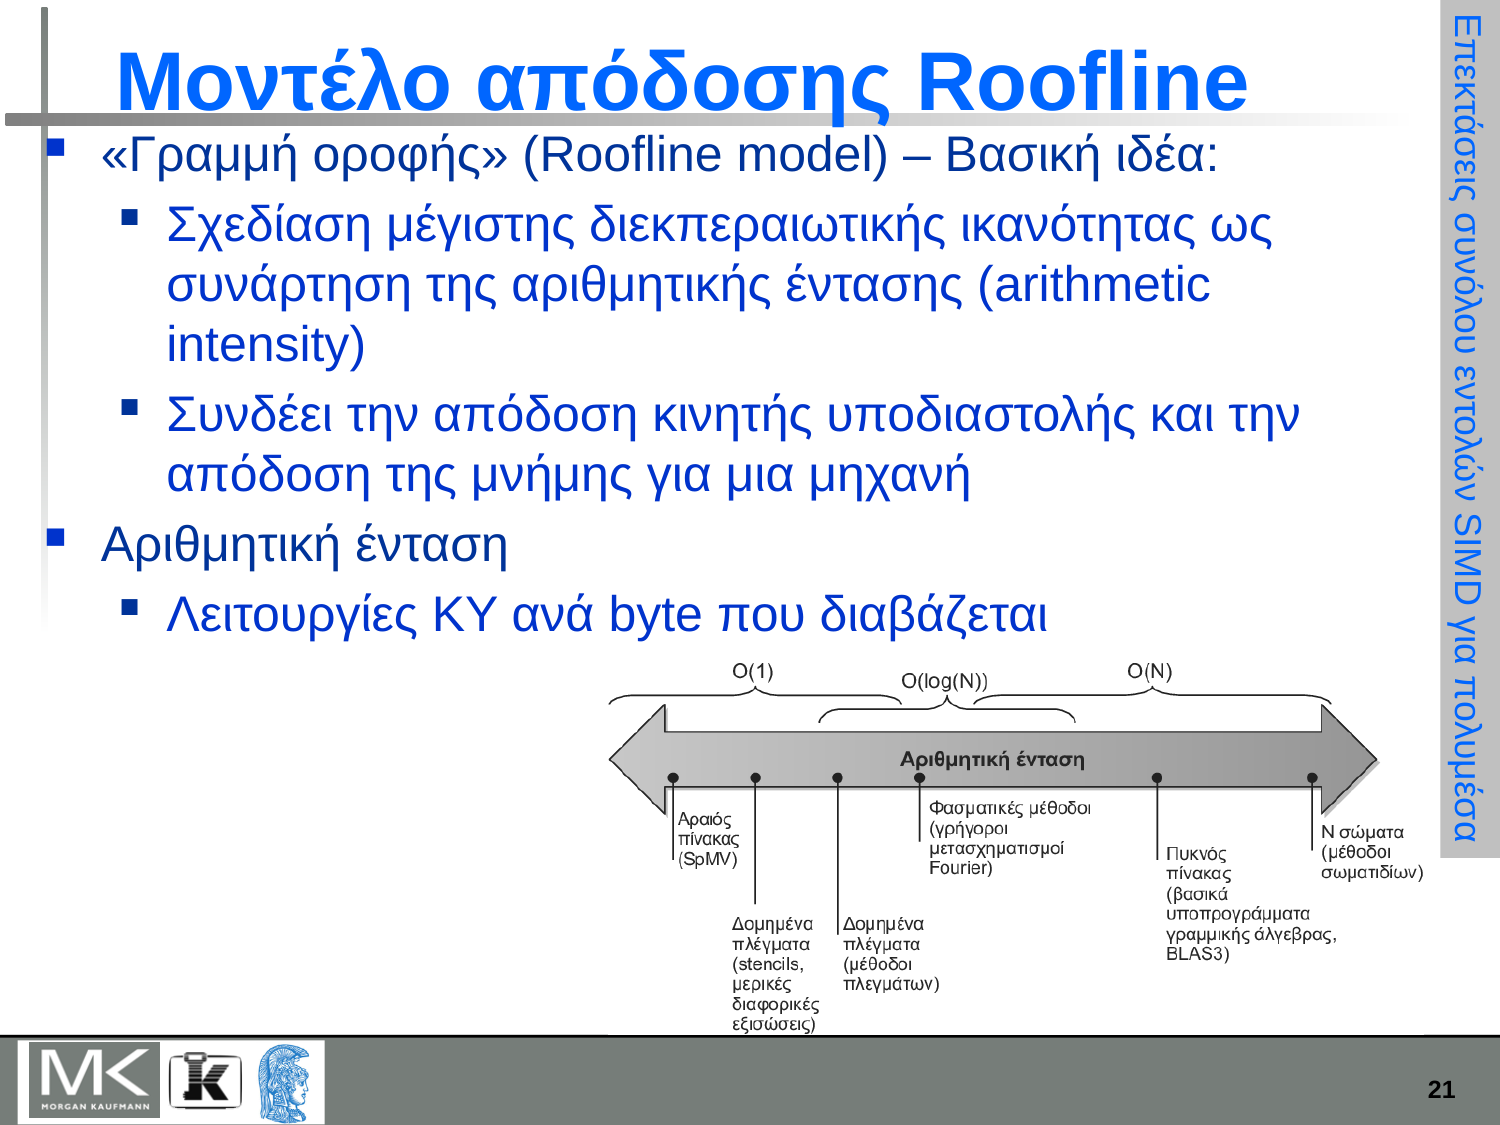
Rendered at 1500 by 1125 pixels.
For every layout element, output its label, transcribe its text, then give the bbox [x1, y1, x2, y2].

picture [607, 660, 1424, 1036]
title Μοντέλο απόδοσης Roofline [100, 17, 1440, 135]
picture [256, 1042, 311, 1124]
picture [29, 1042, 160, 1118]
list «Γραμμή οροφής» (Roofline model) – Βασική ιδέα: Σχεδίαση μέγιστης διεκπεραιωτικής ικανότητας ως συνάρτηση της αριθμητικής έντασης (arithmetic intensity) Συνδέει την απόδοση κινητής υποδιαστολής και την απόδοση της μνήμης για μια μηχανή Αριθμητική ένταση Λειτουργίες ΚΥ ανά byte που διαβάζεται [29, 113, 1387, 953]
text_box Επεκτάσεις συνόλου εντολών SIMD για πολυμέσα [1440, 0, 1500, 858]
